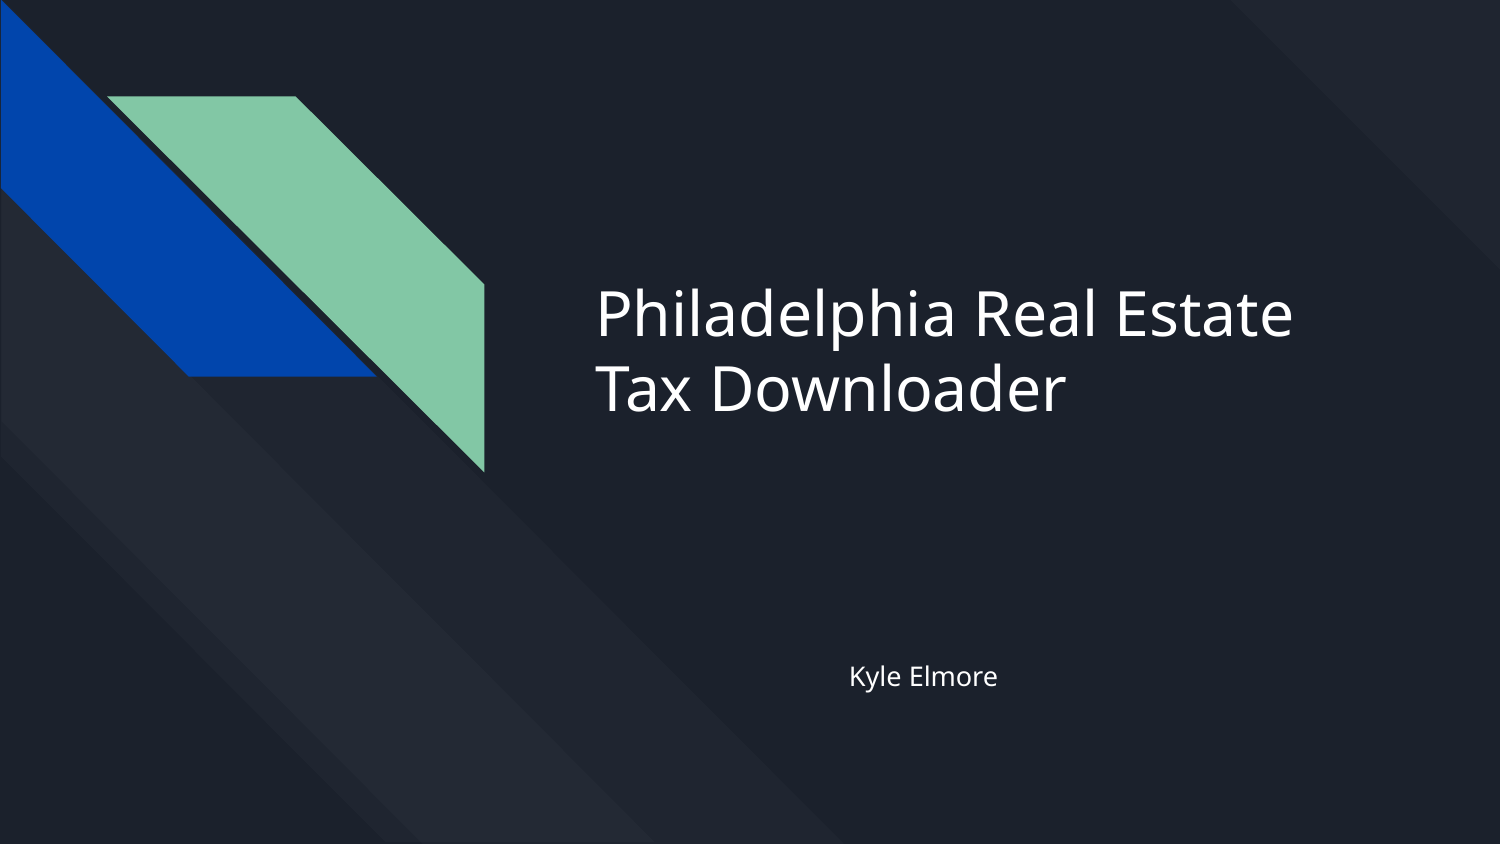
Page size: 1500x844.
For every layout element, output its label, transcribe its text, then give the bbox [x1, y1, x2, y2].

subtitle Kyle Elmore [833, 643, 1404, 727]
title Philadelphia Real Estate Tax Downloader [580, 258, 1404, 518]
